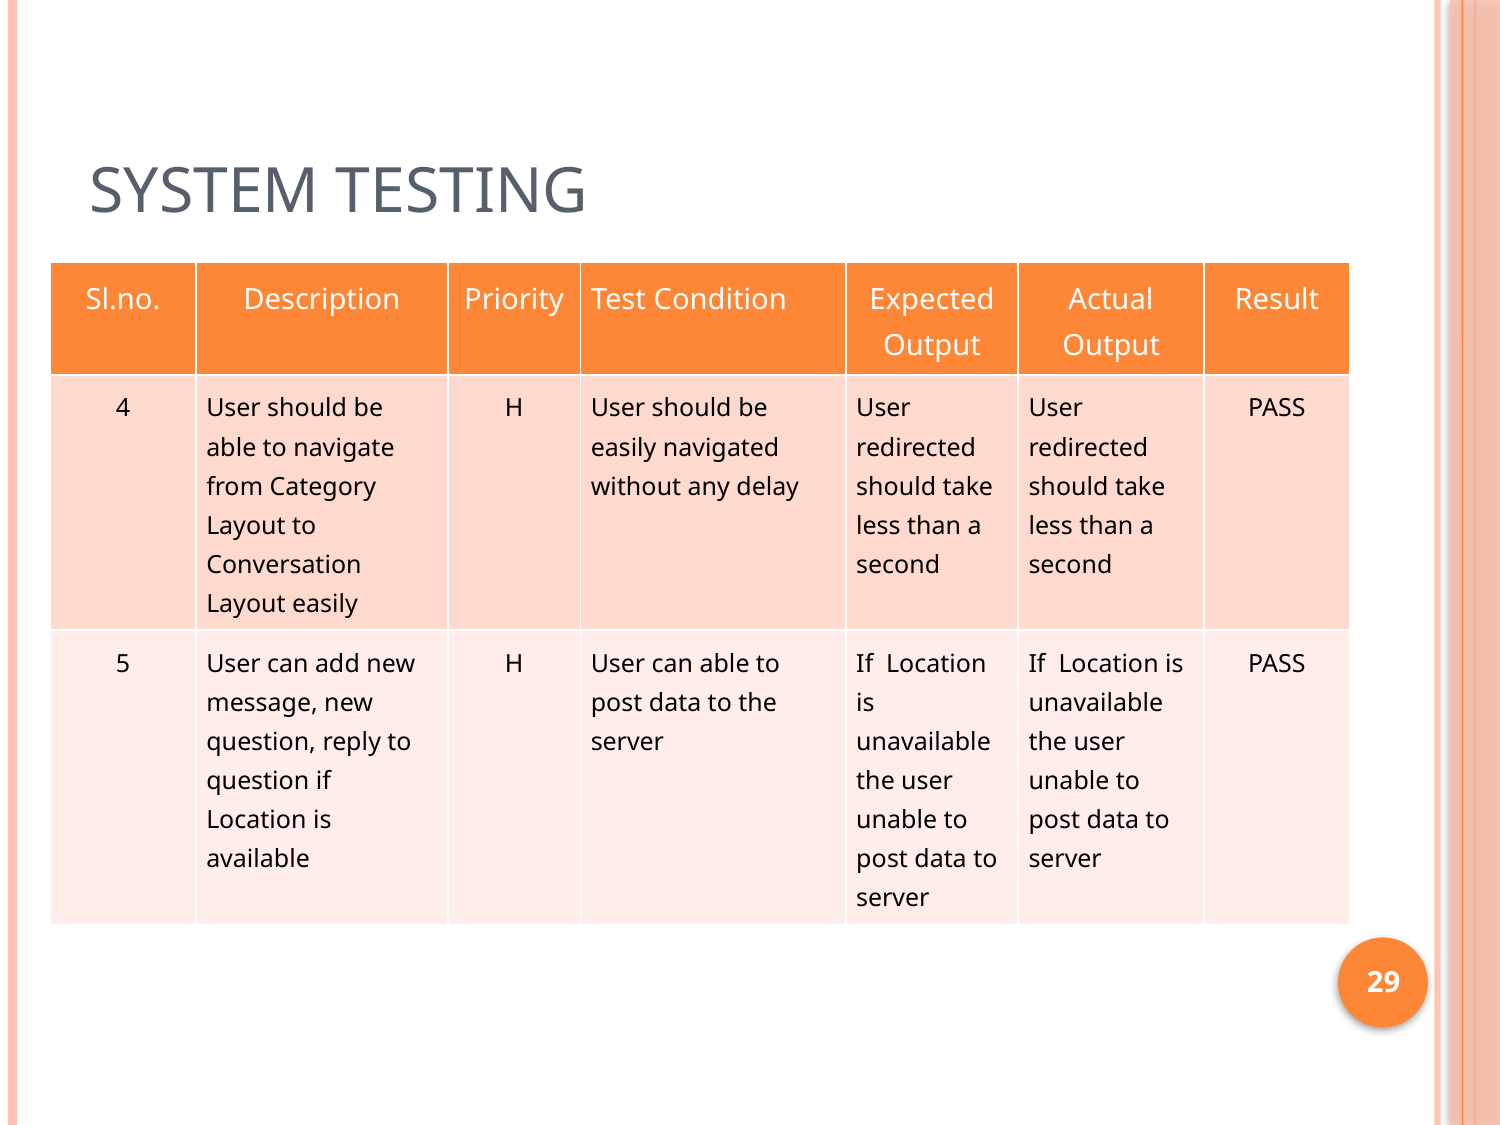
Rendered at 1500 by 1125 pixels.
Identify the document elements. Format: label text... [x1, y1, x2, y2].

table_header Actual Output [1019, 263, 1203, 374]
table_cell H [449, 631, 580, 924]
table_cell User can add new message, new question, reply to question if Location is available [197, 631, 447, 924]
table_cell User redirected should take less than a second [1019, 376, 1203, 629]
table_cell H [449, 376, 580, 629]
title System testing [75, 45, 1300, 233]
table_header Expected Output [847, 263, 1017, 374]
table_header Test Condition [581, 263, 845, 374]
table_cell 5 [51, 631, 195, 924]
table_header Result [1205, 263, 1349, 374]
table_cell User can able to post data to the server [581, 631, 845, 924]
slide_number 29 [1333, 940, 1434, 1027]
table_header Description [197, 263, 447, 374]
table_cell If Location is unavailable the user unable to post data to server [1019, 631, 1203, 924]
table_cell PASS [1205, 376, 1349, 629]
table_header Priority [449, 263, 580, 374]
table_cell 4 [51, 376, 195, 629]
table_header Sl.no. [51, 263, 195, 374]
table_cell If Location is unavailable the user unable to post data to server [847, 631, 1017, 924]
table_cell User should be easily navigated without any delay [581, 376, 845, 629]
table_cell PASS [1205, 631, 1349, 924]
table_cell User redirected should take less than a second [847, 376, 1017, 629]
table_cell User should be able to navigate from Category Layout to Conversation Layout easily [197, 376, 447, 629]
